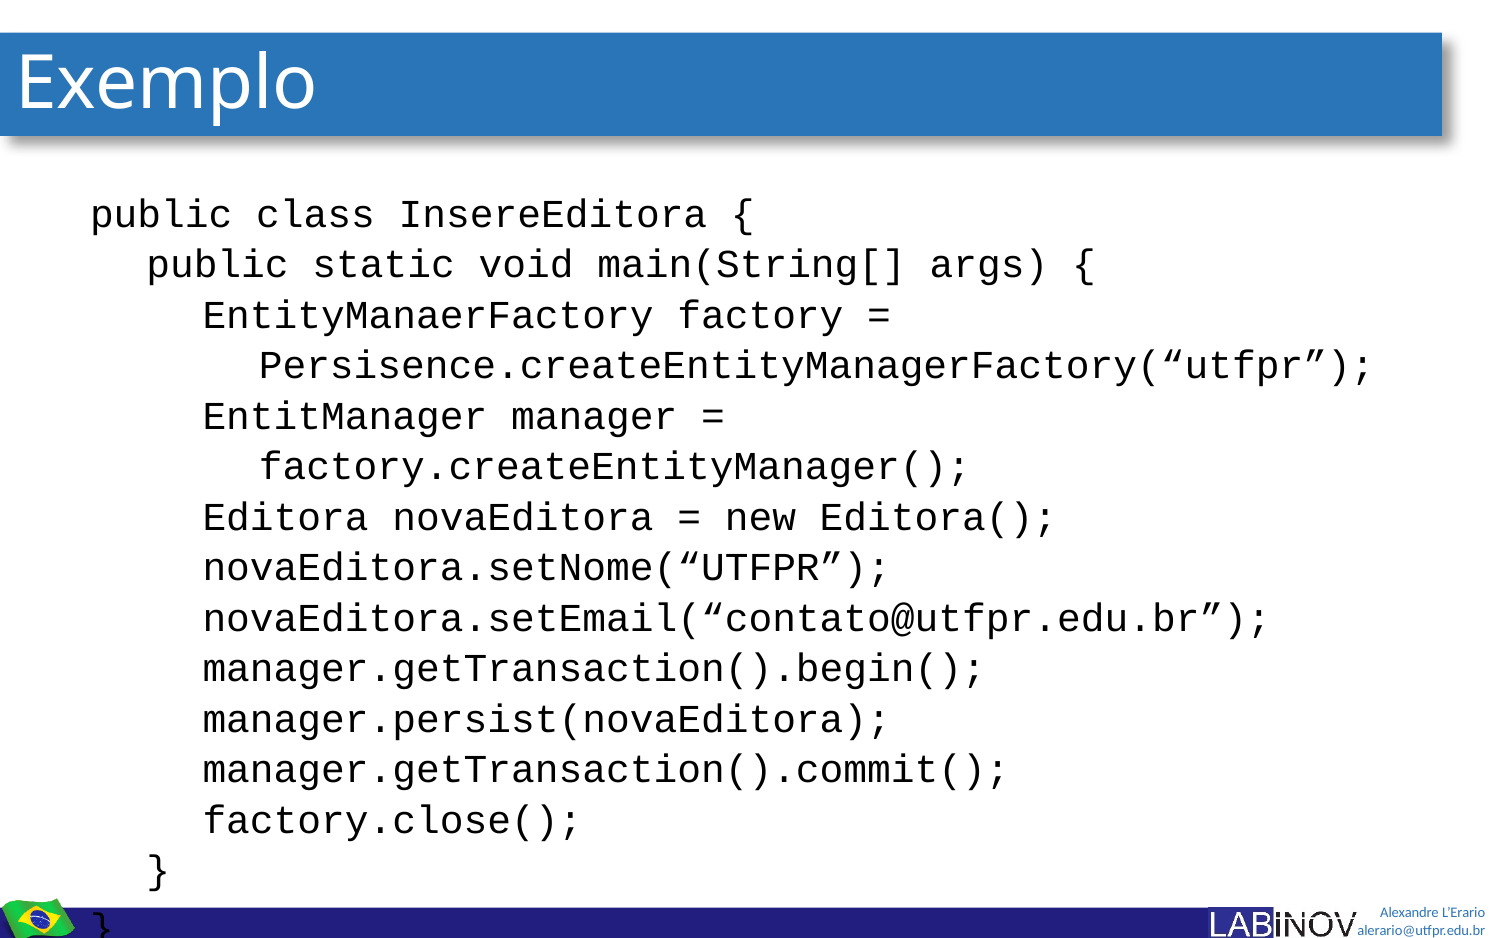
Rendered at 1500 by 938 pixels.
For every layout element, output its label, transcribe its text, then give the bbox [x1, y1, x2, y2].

picture [0, 880, 76, 938]
title Exemplo [0, 32, 1442, 136]
picture [1208, 907, 1359, 938]
list public class InsereEditora { public static void main(String[] args) { EntityManaerFactory factory = Persisence.createEntityManagerFactory(“utfpr”); EntitManager manager = factory.createEntityManager(); Editora novaEditora = new Editora(); novaEditora.setNome(“UTFPR”); novaEditora.setEmail(“contato@utfpr.edu.br”); manager.getTransaction().begin(); manager.persist(novaEditora); manager.getTransaction().commit(); factory.close(); } } [75, 185, 1454, 870]
